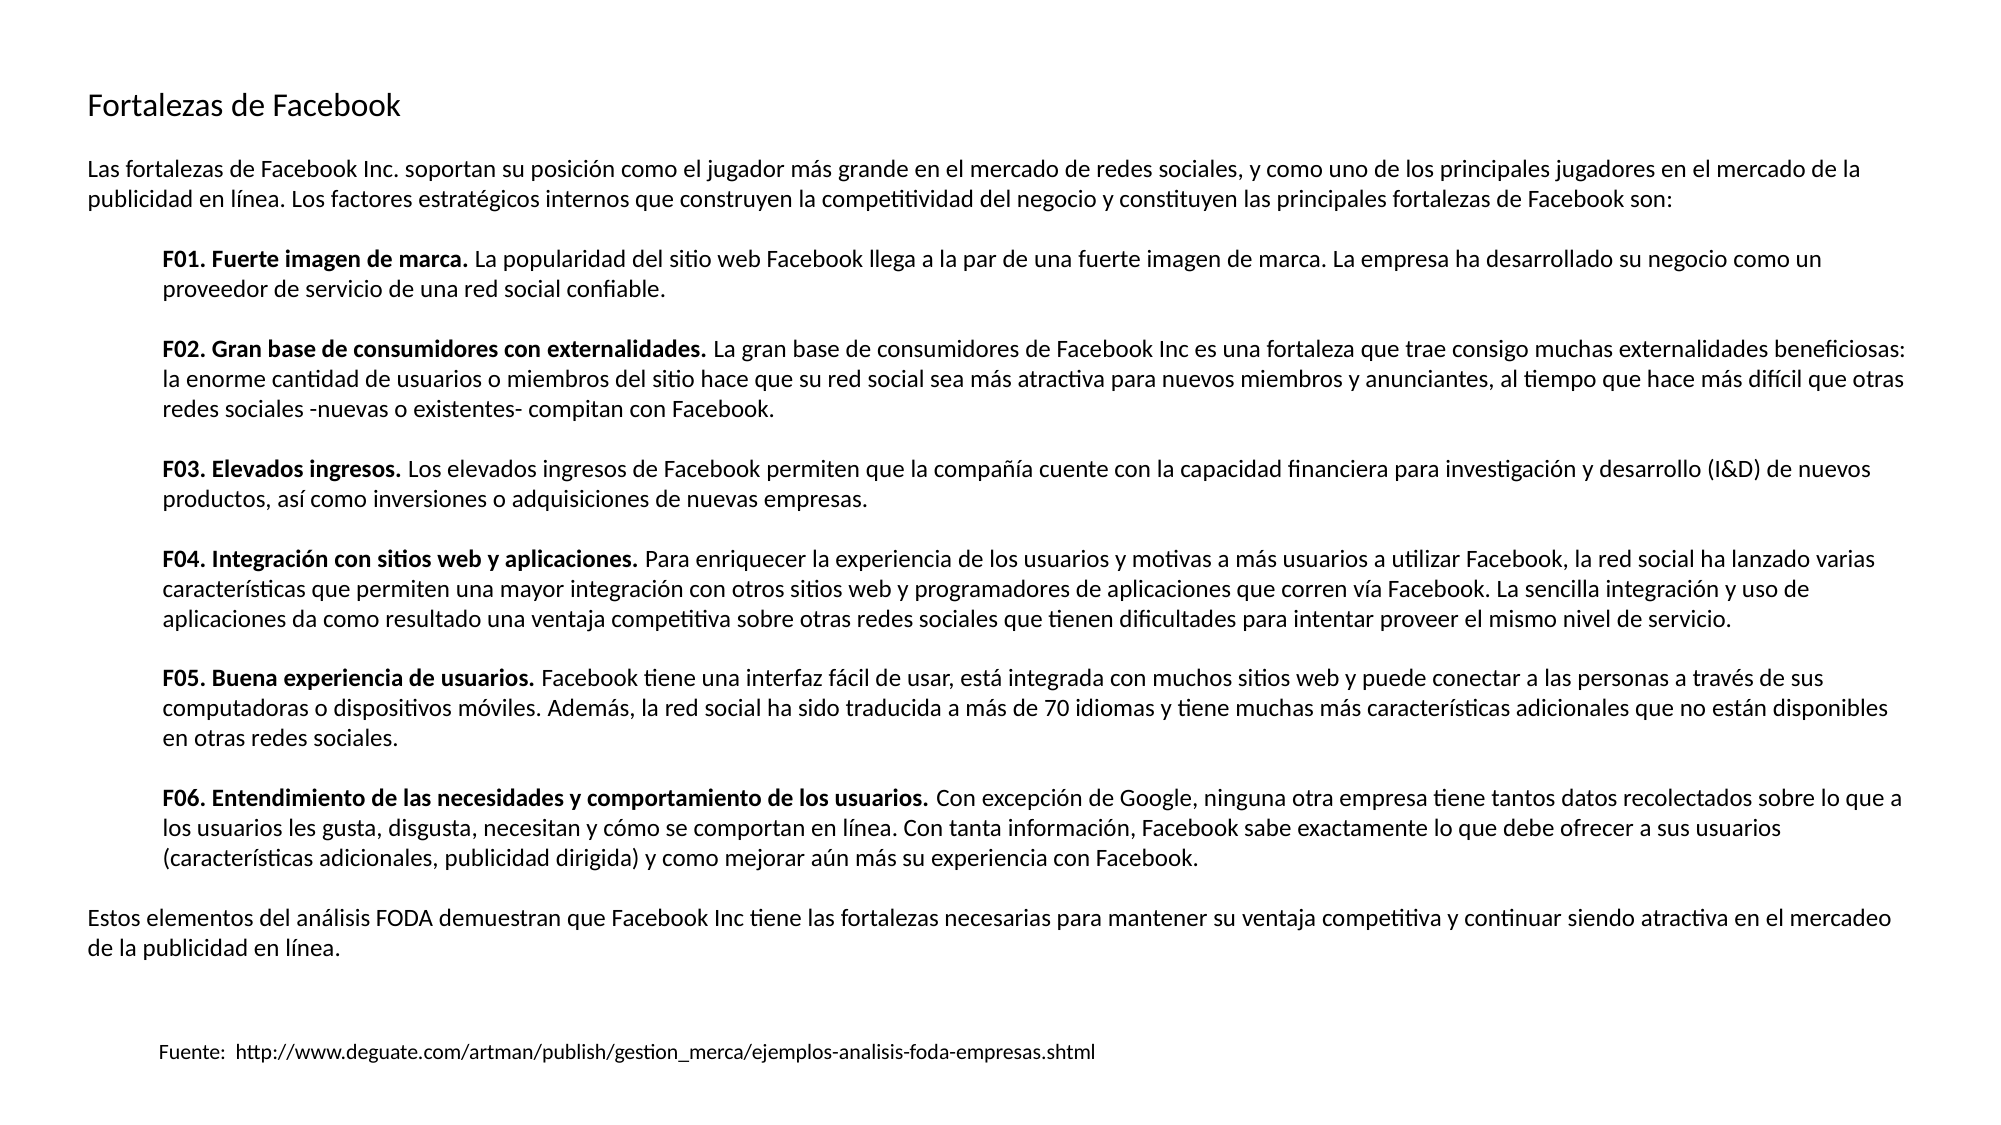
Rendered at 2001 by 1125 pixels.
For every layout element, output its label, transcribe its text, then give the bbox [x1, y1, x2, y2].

text_box Fortalezas de Facebook Las fortalezas de Facebook Inc. soportan su posición como el jugador más grande en el mercado de redes sociales, y como uno de los principales jugadores en el mercado de la publicidad en línea. Los factores estratégicos internos que construyen la competitividad del negocio y constituyen las principales fortalezas de Facebook son: F01. Fuerte imagen de marca. La popularidad del sitio web Facebook llega a la par de una fuerte imagen de marca. La empresa ha desarrollado su negocio como un proveedor de servicio de una red social confiable. F02. Gran base de consumidores con externalidades. La gran base de consumidores de Facebook Inc es una fortaleza que trae consigo muchas externalidades beneficiosas: la enorme cantidad de usuarios o miembros del sitio hace que su red social sea más atractiva para nuevos miembros y anunciantes, al tiempo que hace más difícil que otras redes sociales -nuevas o existentes- compitan con Facebook. F03. Elevados ingresos. Los elevados ingresos de Facebook permiten que la compañía cuente con la capacidad financiera para investigación y desarrollo (I&D) de nuevos productos, así como inversiones o adquisiciones de nuevas empresas. F04. Integración con sitios web y aplicaciones. Para enriquecer la experiencia de los usuarios y motivas a más usuarios a utilizar Facebook, la red social ha lanzado varias características que permiten una mayor integración con otros sitios web y programadores de aplicaciones que corren vía Facebook. La sencilla integración y uso de aplicaciones da como resultado una ventaja competitiva sobre otras redes sociales que tienen dificultades para intentar proveer el mismo nivel de servicio. F05. Buena experiencia de usuarios. Facebook tiene una interfaz fácil de usar, está integrada con muchos sitios web y puede conectar a las personas a través de sus computadoras o dispositivos móviles. Además, la red social ha sido traducida a más de 70 idiomas y tiene muchas más características adicionales que no están disponibles en otras redes sociales. F06. Entendimiento de las necesidades y comportamiento de los usuarios. Con excepción de Google, ninguna otra empresa tiene tantos datos recolectados sobre lo que a los usuarios les gusta, disgusta, necesitan y cómo se comportan en línea. Con tanta información, Facebook sabe exactamente lo que debe ofrecer a sus usuarios (características adicionales, publicidad dirigida) y como mejorar aún más su experiencia con Facebook. Estos elementos del análisis FODA demuestran que Facebook Inc tiene las fortalezas necesarias para mantener su ventaja competitiva y continuar siendo atractiva en el mercadeo de la publicidad en línea. [72, 75, 1931, 999]
text_box Fuente: http://www.deguate.com/artman/publish/gestion_merca/ejemplos-analisis-foda-empresas.shtml [144, 1029, 1145, 1071]
